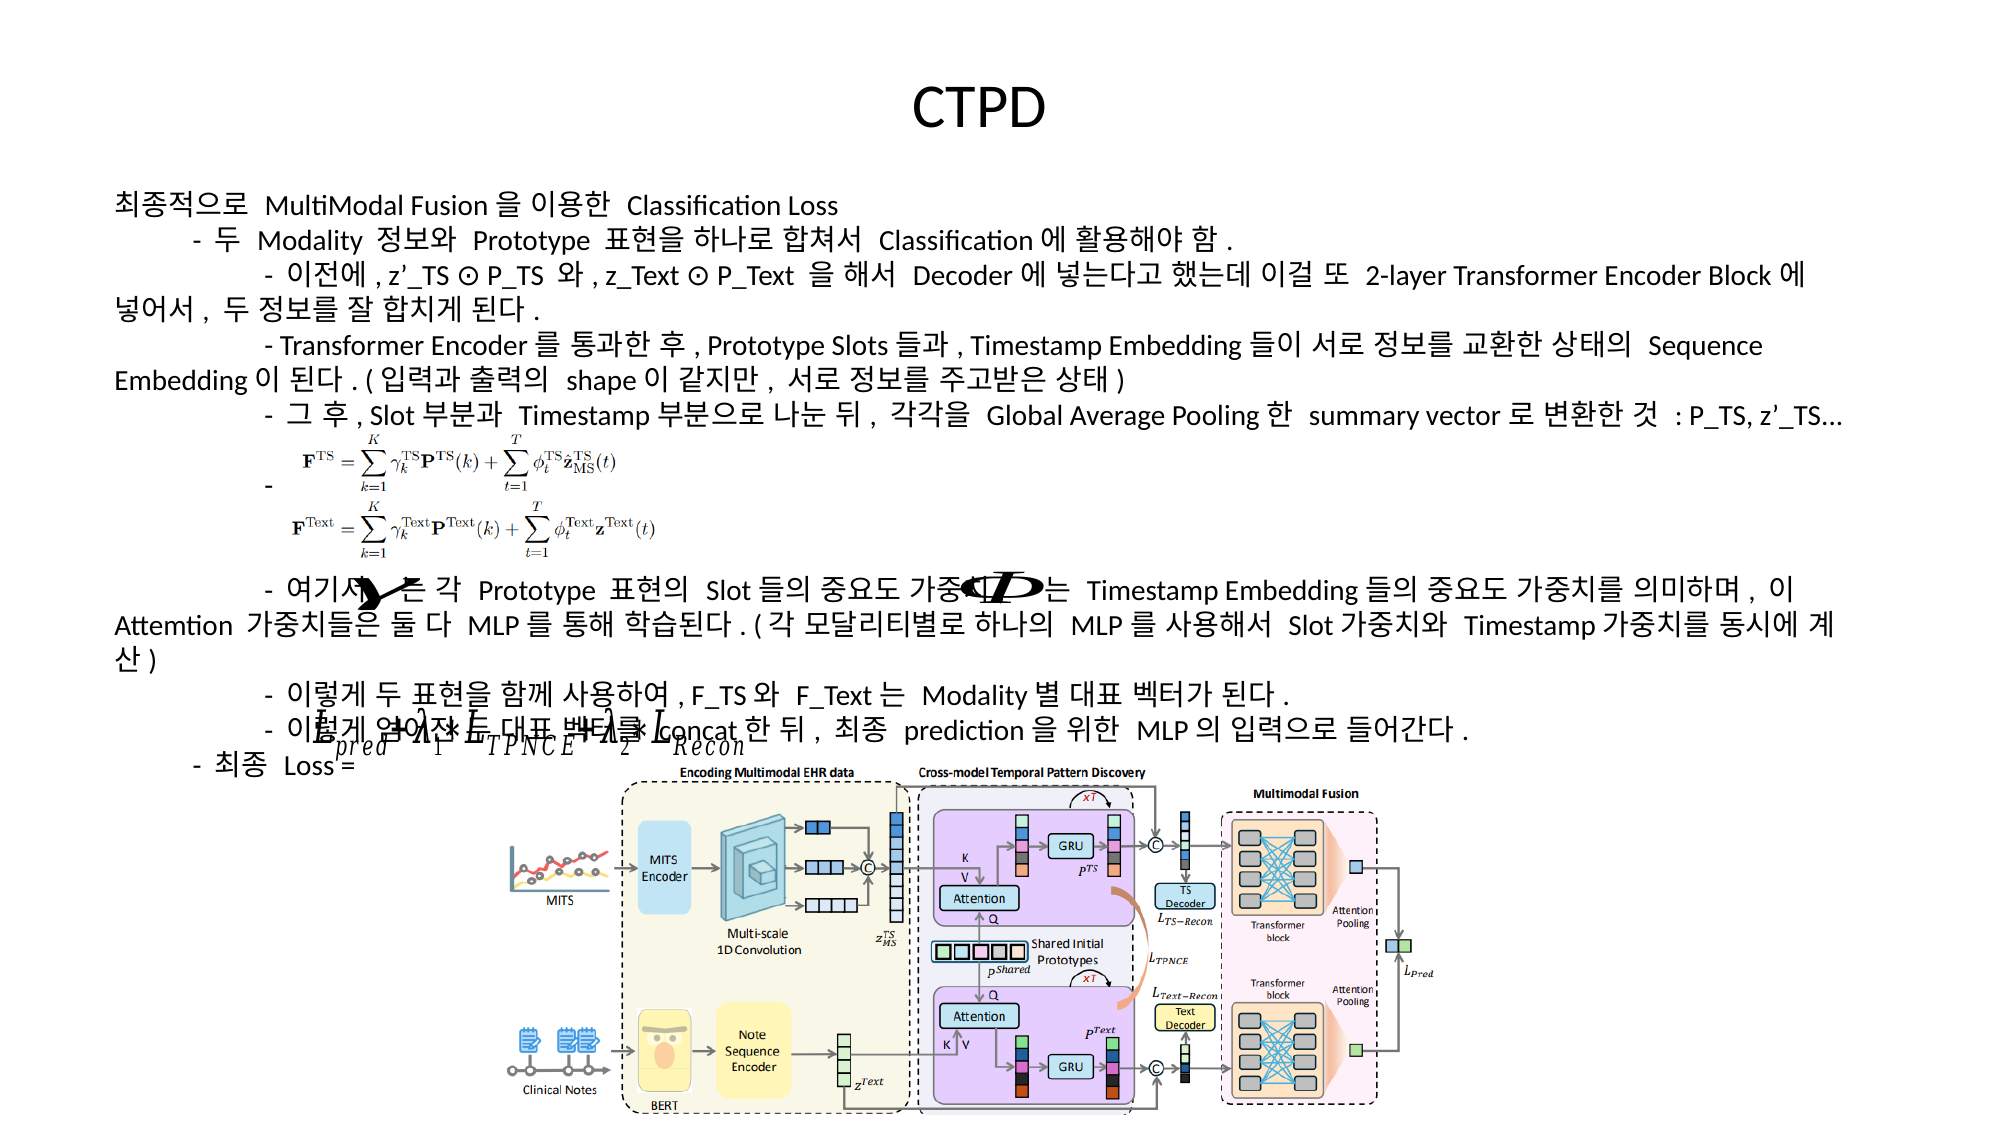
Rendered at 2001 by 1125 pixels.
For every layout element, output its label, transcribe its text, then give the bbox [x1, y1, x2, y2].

picture [455, 755, 1454, 1125]
text_box CTPD [298, 57, 1661, 147]
picture [277, 425, 666, 560]
text_box 최종적으로 MultiModal Fusion을 이용한 Classification Loss - 두 Modality 정보와 Prototype 표현을 하나로 합쳐서 Classification에 활용해야 함. - 이전에, z’_TS ⊙ P_TS 와, z_Text ⊙ P_Text 을 해서 Decoder에 넣는다고 했는데 이걸 또 2-layer Transformer Encoder Block에 넣어서, 두 정보를 잘 합치게 된다. - Transformer Encoder를 통과한 후, Prototype Slots들과, Timestamp Embedding들이 서로 정보를 교환한 상태의 Sequence Embedding이 된다. (입력과 출력의 shape이 같지만, 서로 정보를 주고받은 상태) - 그 후, Slot부분과 Timestamp부분으로 나눈 뒤, 각각을 Global Average Pooling한 summary vector로 변환한 것 : P_TS, z’_TS... - - 여기서 는 각 Prototype 표현의 Slot들의 중요도 가중치, 는 Timestamp Embedding들의 중요도 가중치를 의미하며, 이 Attemtion 가중치들은 둘 다 MLP를 통해 학습된다. (각 모달리티별로 하나의 MLP를 사용해서 Slot가중치와 Timestamp가중치를 동시에 계산) - 이렇게 두 표현을 함께 사용하여, F_TS와 F_Text는 Modality별 대표 벡터가 된다. - 이렇게 얻어진 두 대표 벡터를 concat한 뒤, 최종 prediction을 위한 MLP의 입력으로 들어간다. - 최종 Loss = [99, 179, 1888, 789]
